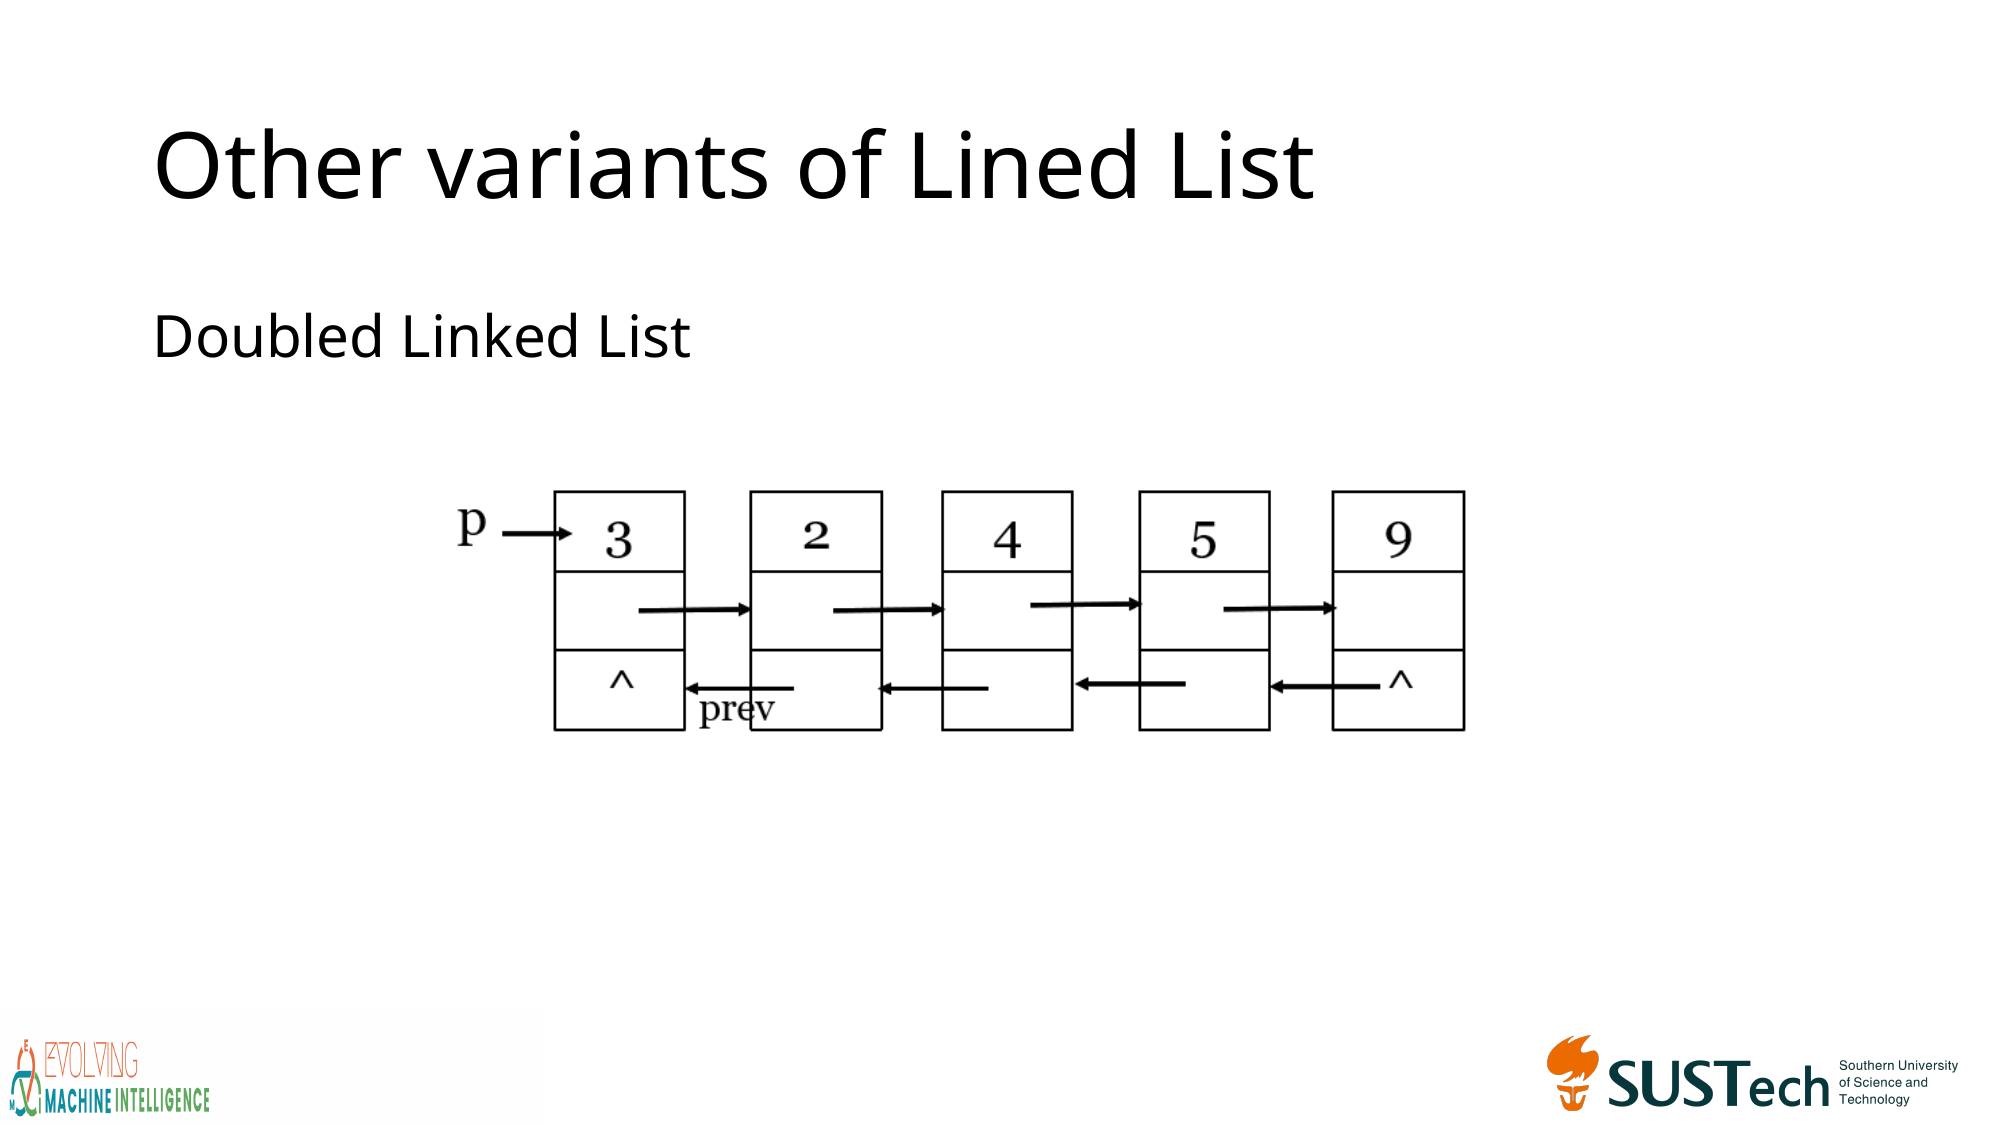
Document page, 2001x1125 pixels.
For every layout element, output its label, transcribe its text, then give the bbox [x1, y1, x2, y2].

list Doubled Linked List [137, 299, 1863, 380]
picture [0, 1012, 547, 1125]
picture [447, 473, 1475, 746]
title Other variants of Lined List [137, 59, 1863, 278]
picture [1547, 1035, 1958, 1111]
